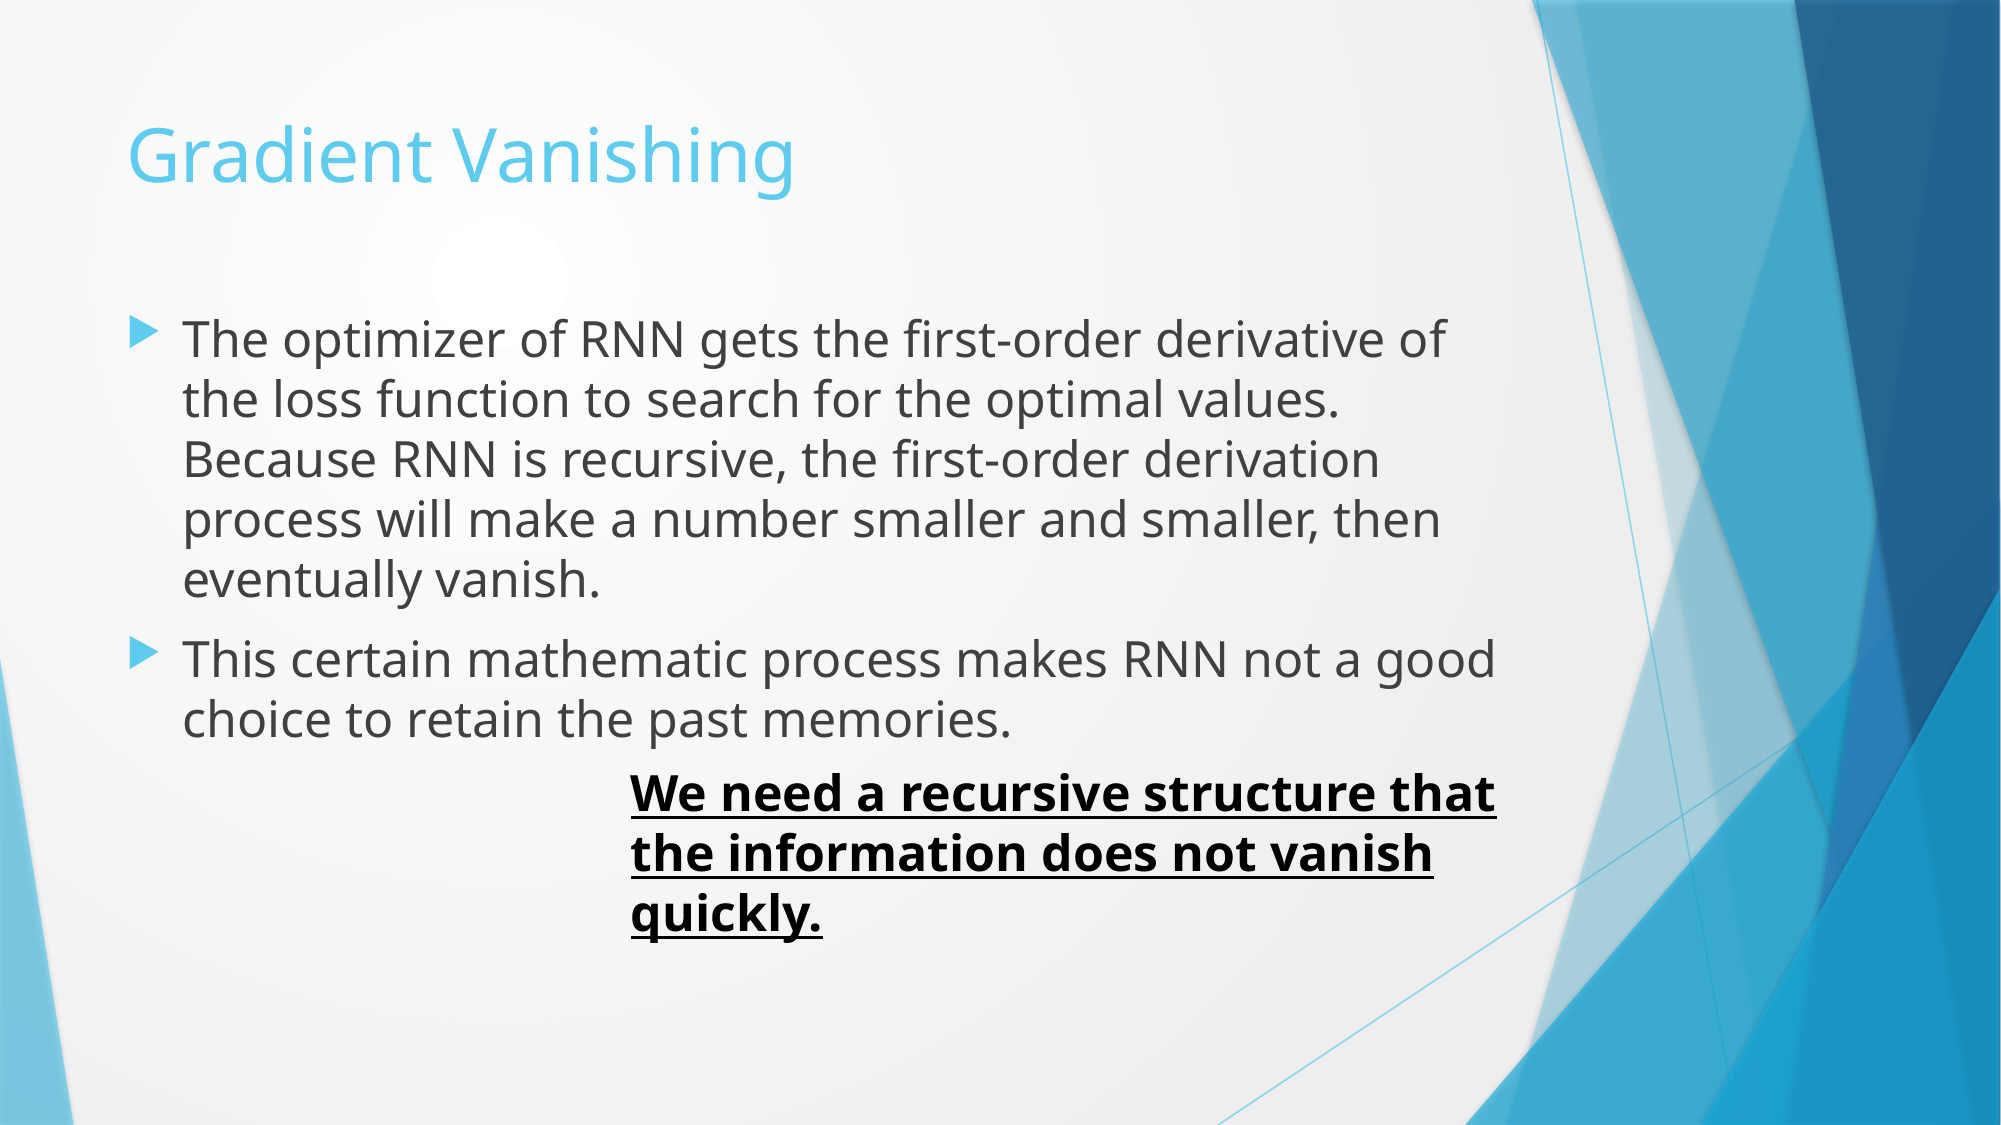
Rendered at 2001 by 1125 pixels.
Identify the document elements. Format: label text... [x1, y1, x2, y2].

list The optimizer of RNN gets the first-order derivative of the loss function to search for the optimal values. Because RNN is recursive, the first-order derivation process will make a number smaller and smaller, then eventually vanish. This certain mathematic process makes RNN not a good choice to retain the past memories. [111, 299, 1544, 937]
text_box We need a recursive structure that the information does not vanish quickly. [616, 754, 1608, 995]
title Gradient Vanishing [111, 99, 1522, 299]
